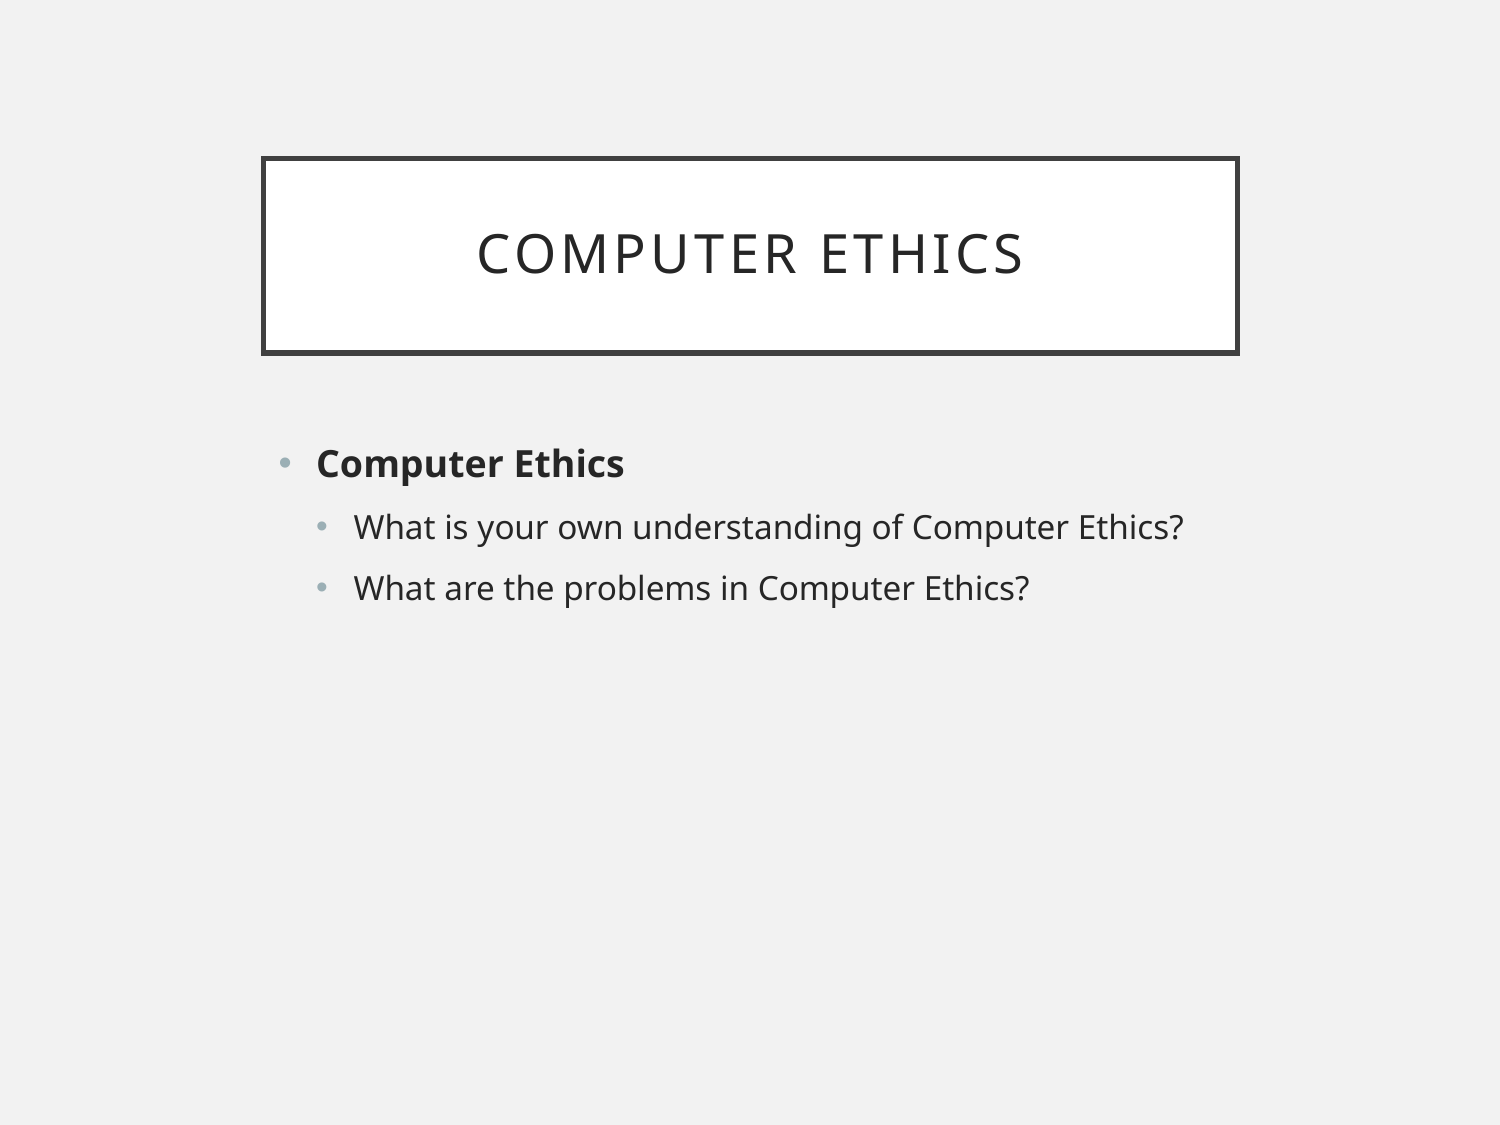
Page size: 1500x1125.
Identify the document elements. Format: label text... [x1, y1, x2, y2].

list Computer Ethics What is your own understanding of Computer Ethics? What are the problems in Computer Ethics? [263, 432, 1238, 942]
title COMPUTER ETHICS [261, 156, 1240, 356]
